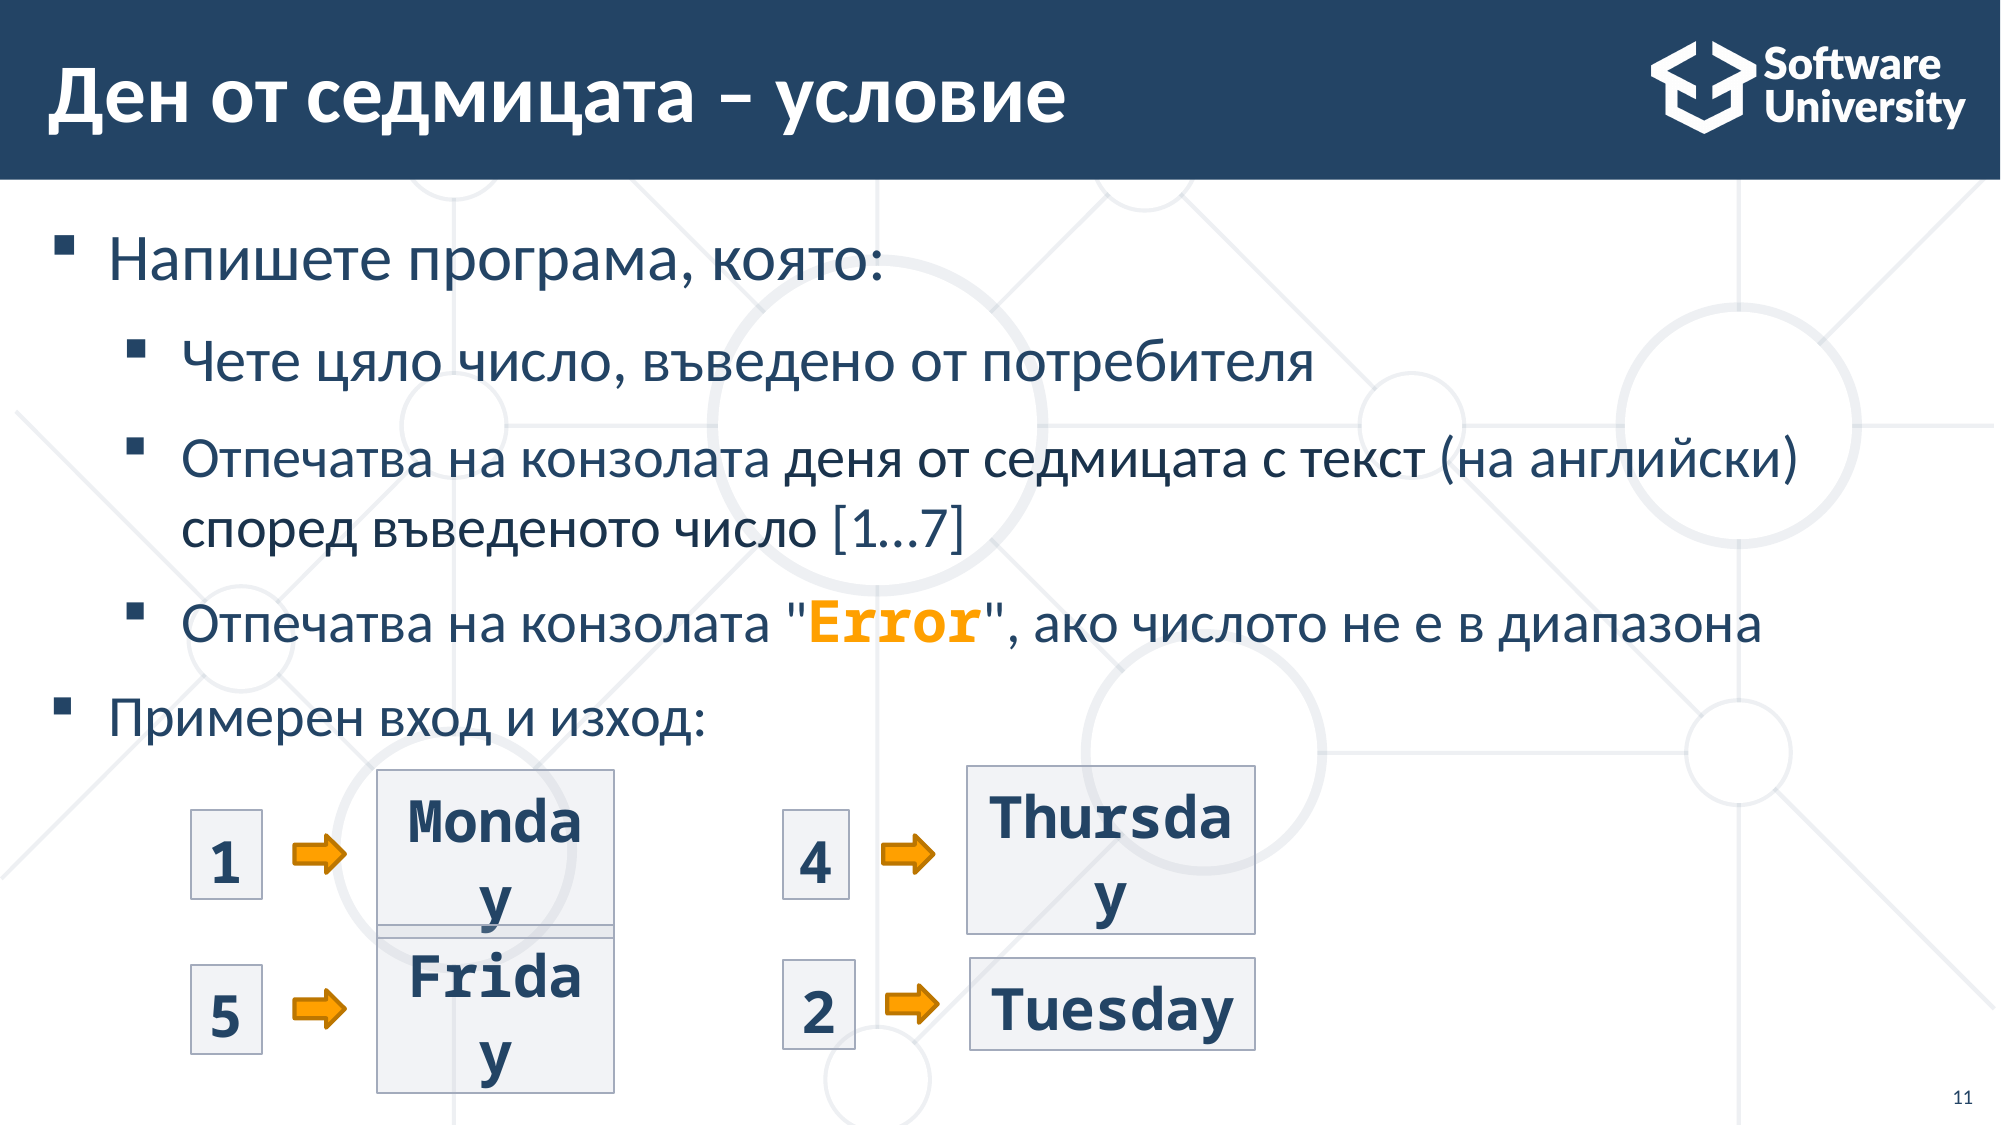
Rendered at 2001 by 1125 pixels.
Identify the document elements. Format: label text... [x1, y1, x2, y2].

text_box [190, 964, 614, 1055]
slide_number 11 [1927, 1067, 1989, 1117]
title Ден от седмицата – условие [31, 16, 1625, 162]
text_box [783, 959, 1256, 1050]
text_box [190, 809, 614, 900]
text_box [783, 805, 1256, 900]
list Напишете програма, която: Чете цяло число, въведено от потребителя Отпечатва на конзолата деня от седмицата с текст (на английски) според въведеното число [1…7] Отпечатва на конзолата "Error", ако числото не е в диапазона Примерен вход и изход: [31, 207, 1968, 1122]
picture [1651, 41, 1966, 134]
